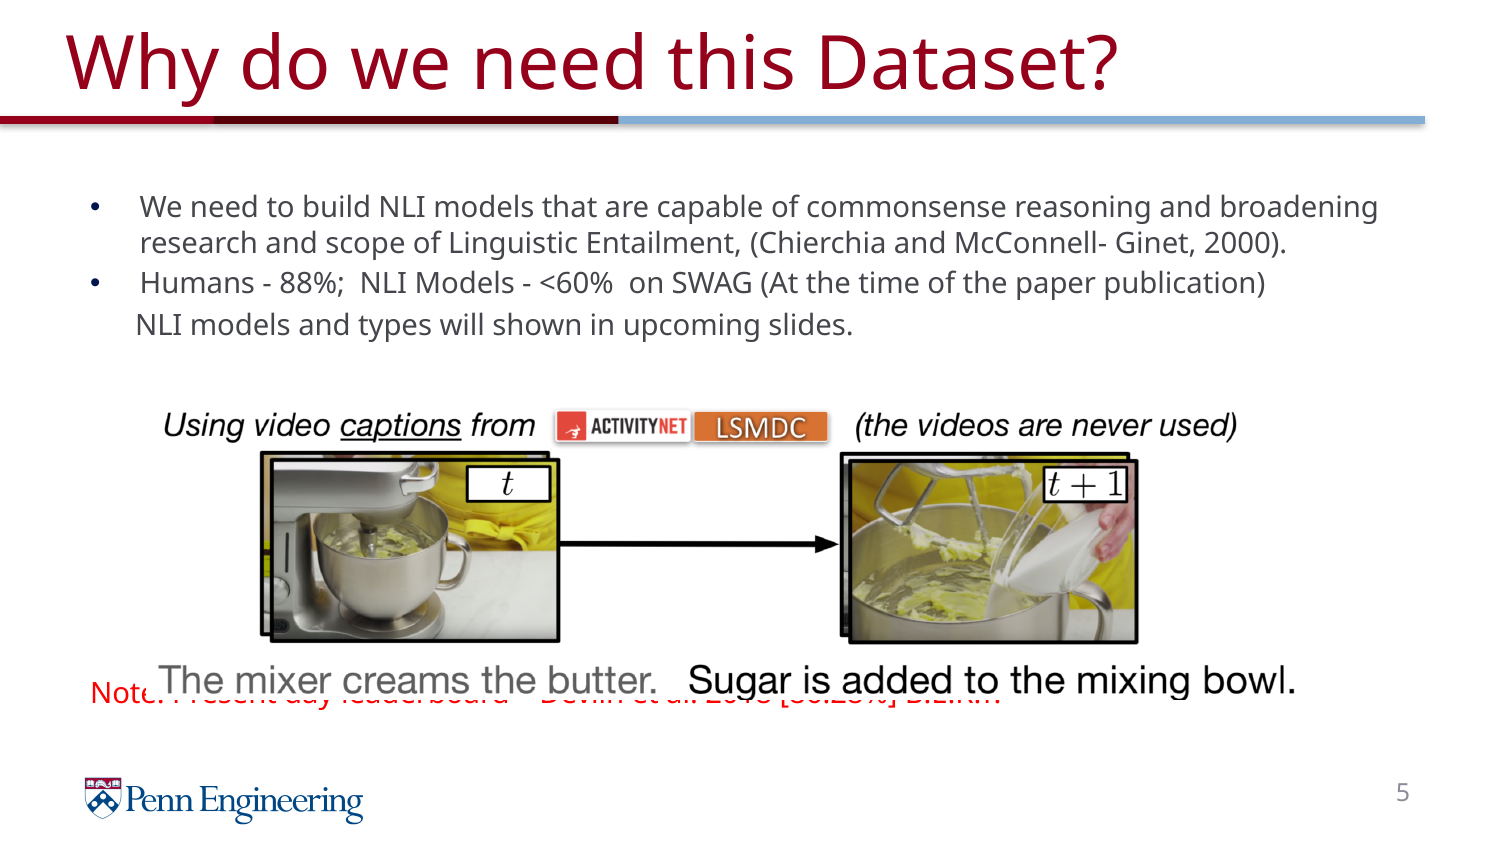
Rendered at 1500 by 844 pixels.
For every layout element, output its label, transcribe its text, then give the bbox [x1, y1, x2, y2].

picture [75, 770, 372, 828]
picture [146, 385, 1306, 700]
slide_number 5 [1074, 770, 1425, 816]
list We need to build NLI models that are capable of commonsense reasoning and broadening research and scope of Linguistic Entailment, (Chierchia and McConnell- Ginet, 2000). Humans - 88%; NLI Models - <60% on SWAG (At the time of the paper publication) NLI models and types will shown in upcoming slides. Note: Present day leaderboard – Devlin et al. 2018 [86.28%] B.E.R.T. [75, 181, 1401, 754]
title Why do we need this Dataset? [50, 2, 1401, 117]
